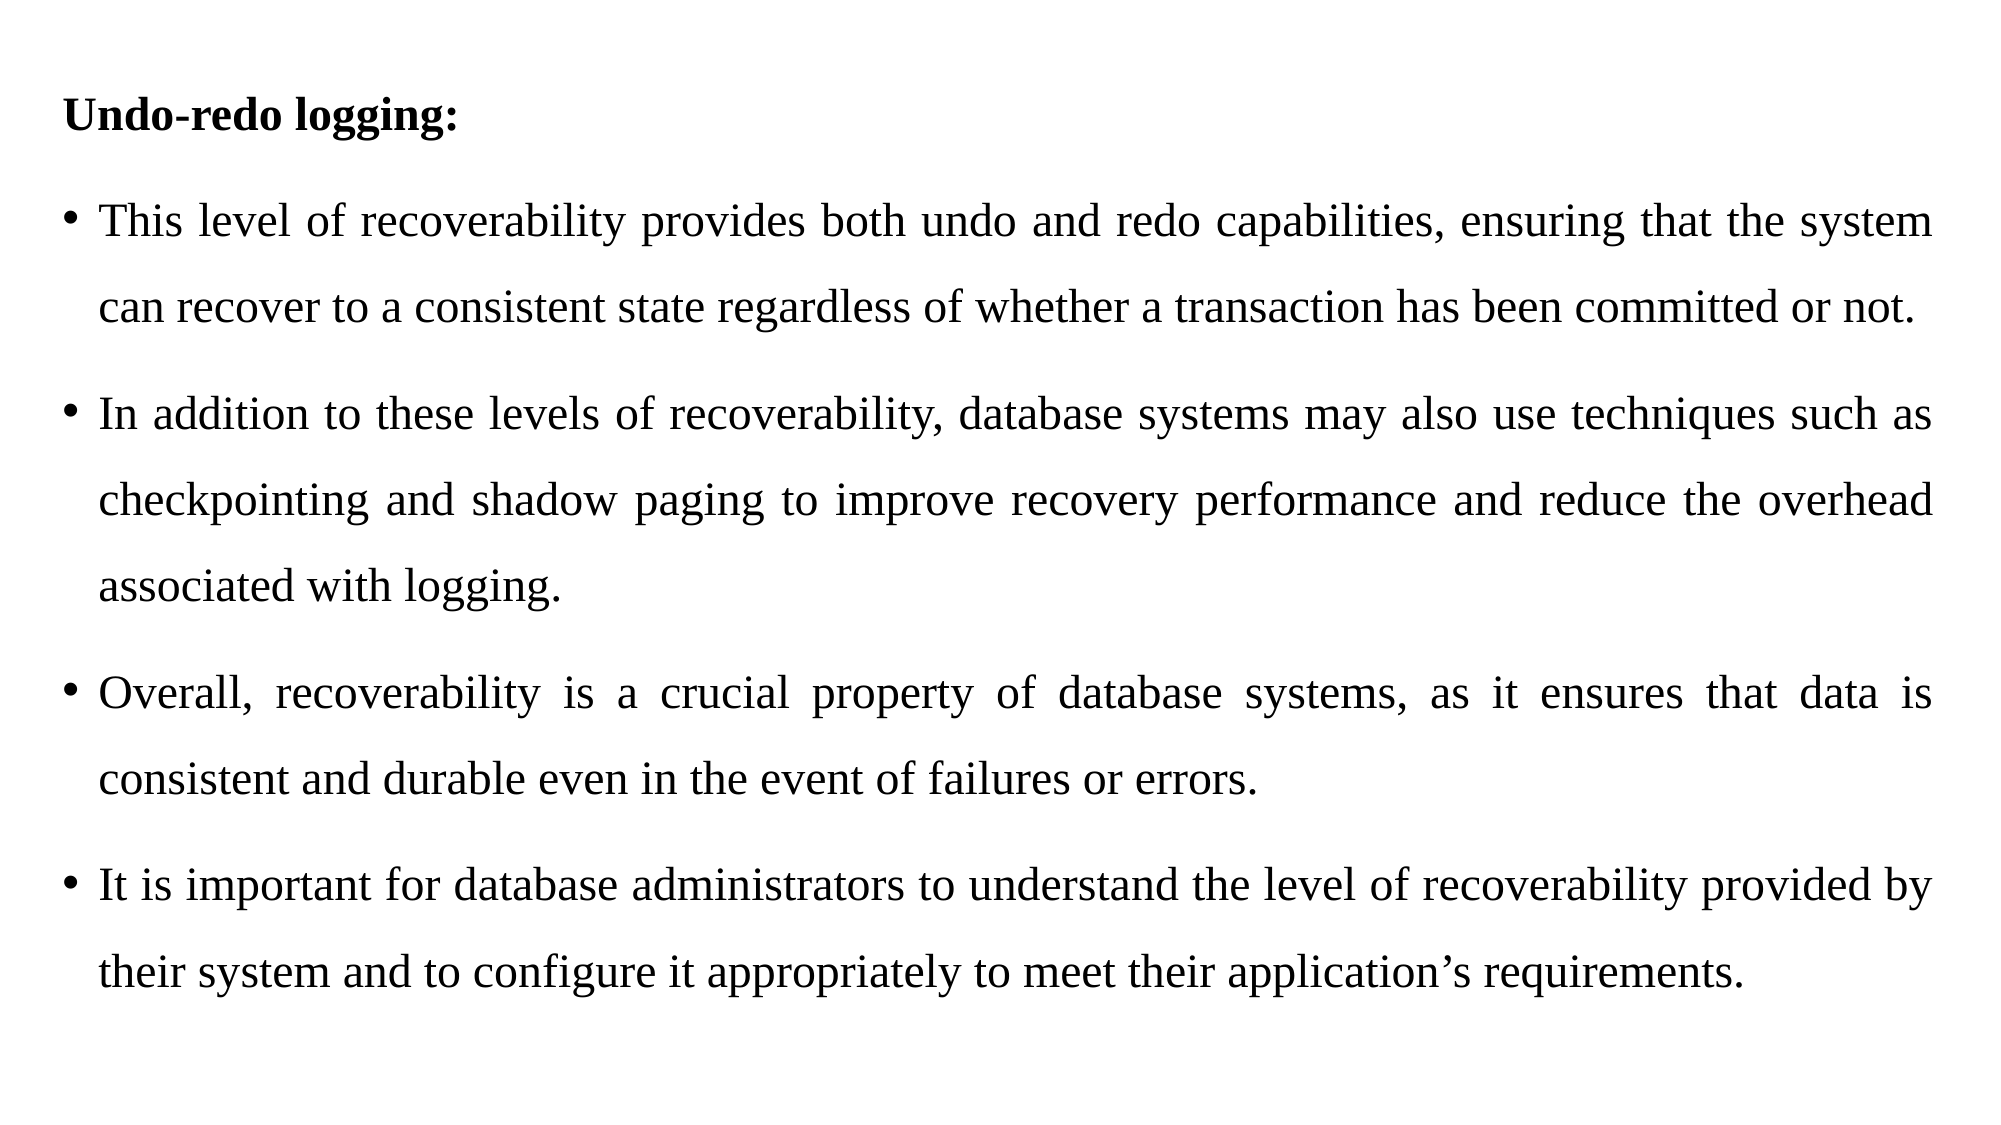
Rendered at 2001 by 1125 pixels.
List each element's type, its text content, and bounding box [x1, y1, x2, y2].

list Undo-redo logging: This level of recoverability provides both undo and redo capabilities, ensuring that the system can recover to a consistent state regardless of whether a transaction has been committed or not. In addition to these levels of recoverability, database systems may also use techniques such as checkpointing and shadow paging to improve recovery performance and reduce the overhead associated with logging. Overall, recoverability is a crucial property of database systems, as it ensures that data is consistent and durable even in the event of failures or errors. It is important for database administrators to understand the level of recoverability provided by their system and to configure it appropriately to meet their application’s requirements. [47, 45, 1952, 1084]
